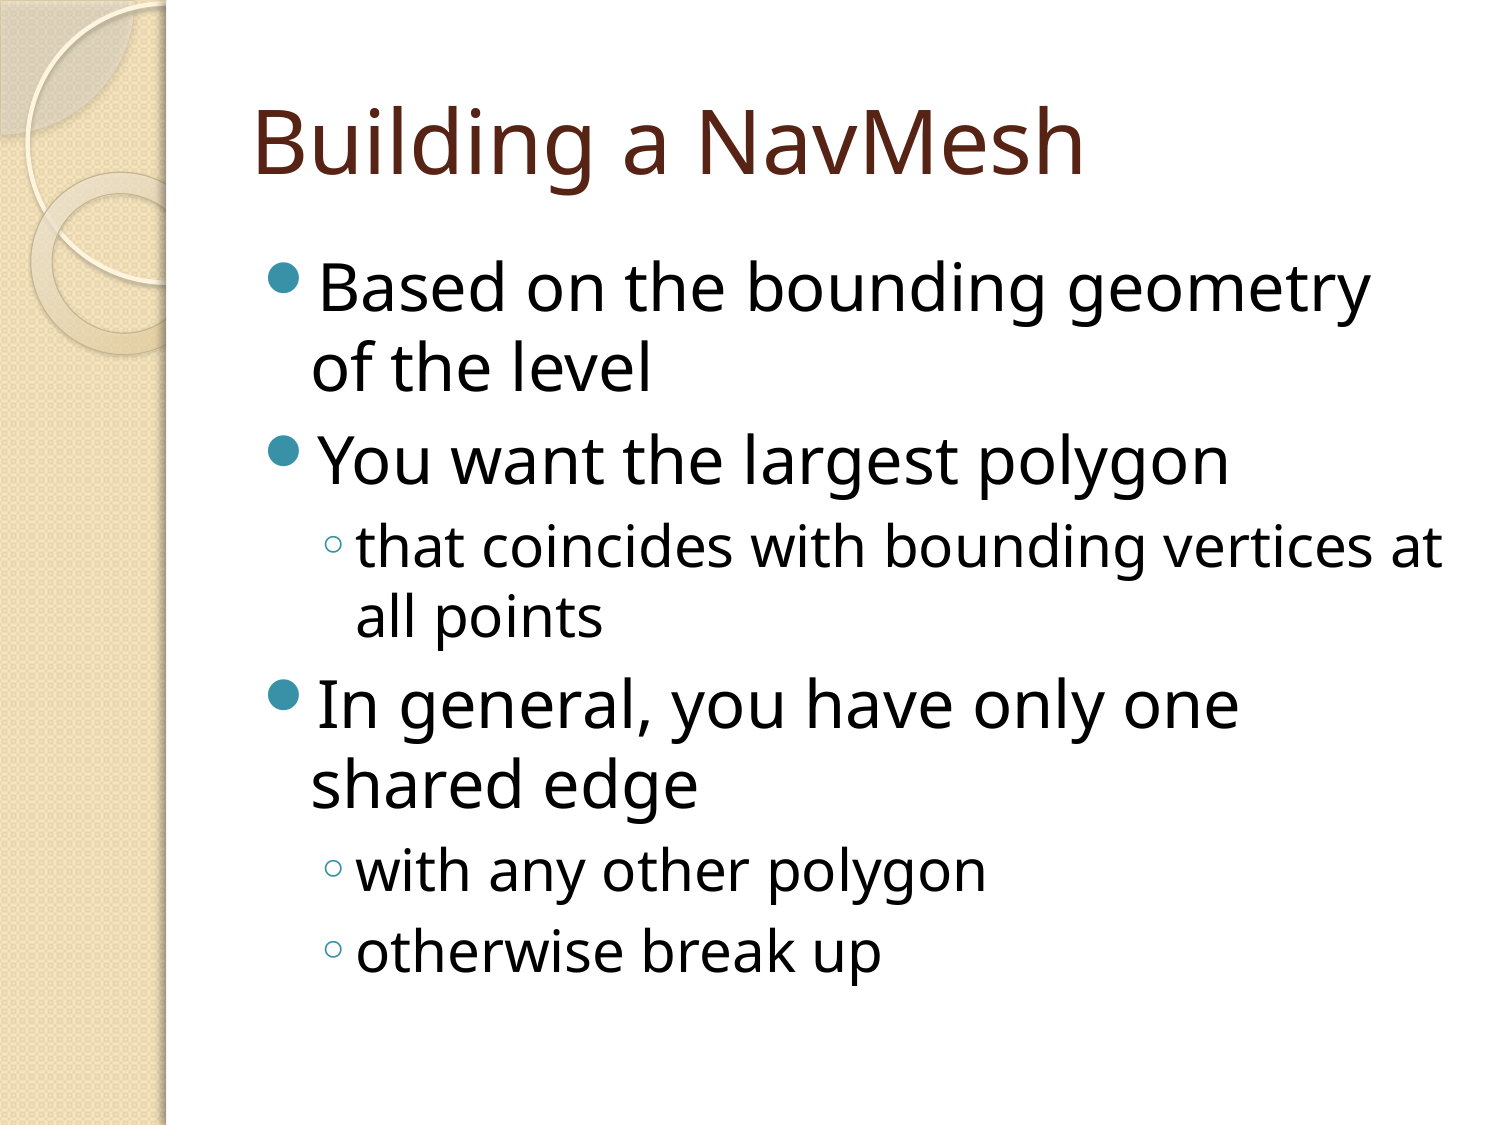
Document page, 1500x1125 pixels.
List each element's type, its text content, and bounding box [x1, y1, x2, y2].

title Building a NavMesh [235, 45, 1466, 233]
list Based on the bounding geometry of the level You want the largest polygon that coincides with bounding vertices at all points In general, you have only one shared edge with any other polygon otherwise break up [235, 237, 1466, 1025]
